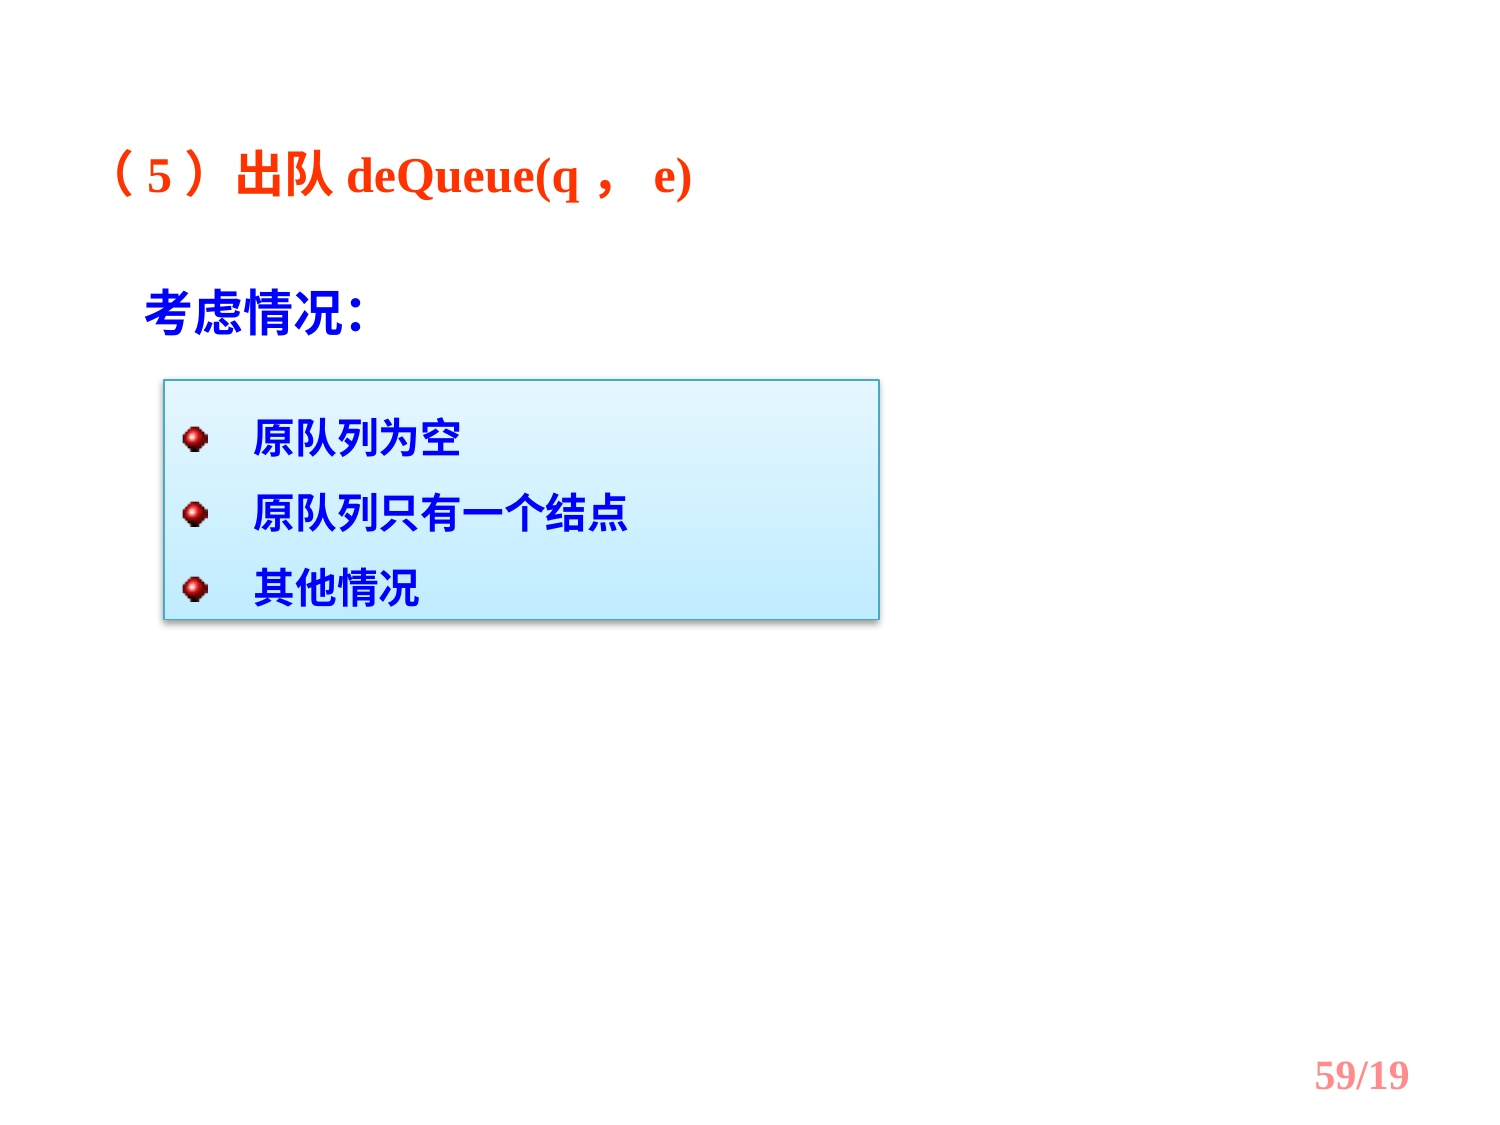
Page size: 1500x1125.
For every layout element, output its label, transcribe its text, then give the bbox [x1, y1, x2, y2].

picture [178, 497, 208, 527]
text_box 原队列为空 原队列只有一个结点 其他情况 [163, 379, 880, 620]
text_box （5）出队deQueue(q，e) [70, 128, 739, 210]
text_box 考虑情况： [128, 274, 516, 350]
picture [178, 572, 208, 602]
slide_number /19 [1074, 1042, 1425, 1103]
picture [178, 422, 208, 452]
